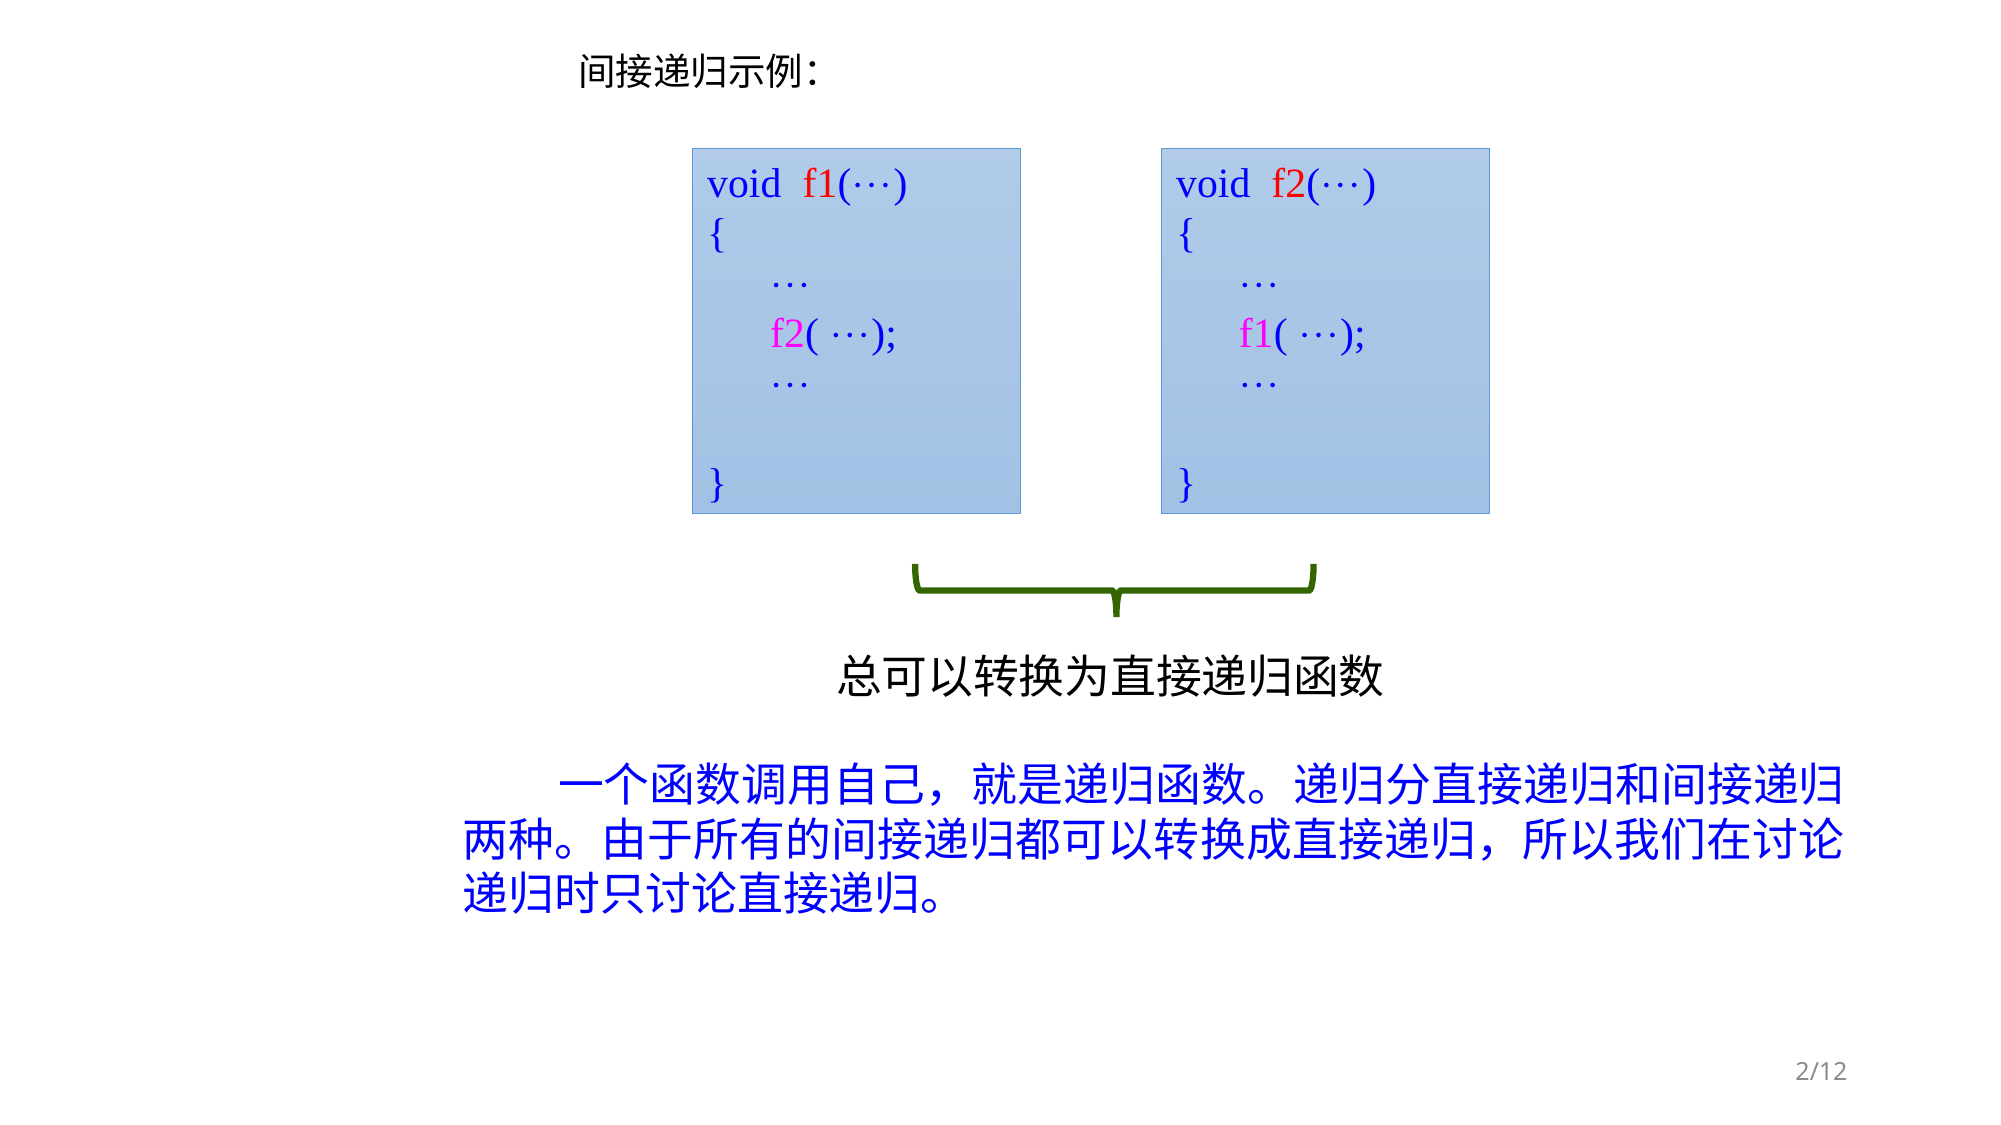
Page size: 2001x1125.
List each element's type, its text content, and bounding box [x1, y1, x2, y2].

text_box void f1() {  f2( );  } [692, 148, 1021, 514]
text_box 间接递归示例： [563, 19, 1185, 101]
text_box 总可以转换为直接递归函数 [821, 640, 1408, 710]
text_box void f2() {  f1( );  } [1161, 148, 1490, 514]
text_box 一个函数调用自己，就是递归函数。递归分直接递归和间接递归两种。由于所有的间接递归都可以转换成直接递归，所以我们在讨论递归时只讨论直接递归。 [448, 747, 1861, 928]
slide_number 2/12 [1412, 1042, 1863, 1103]
text_box [914, 563, 1315, 618]
